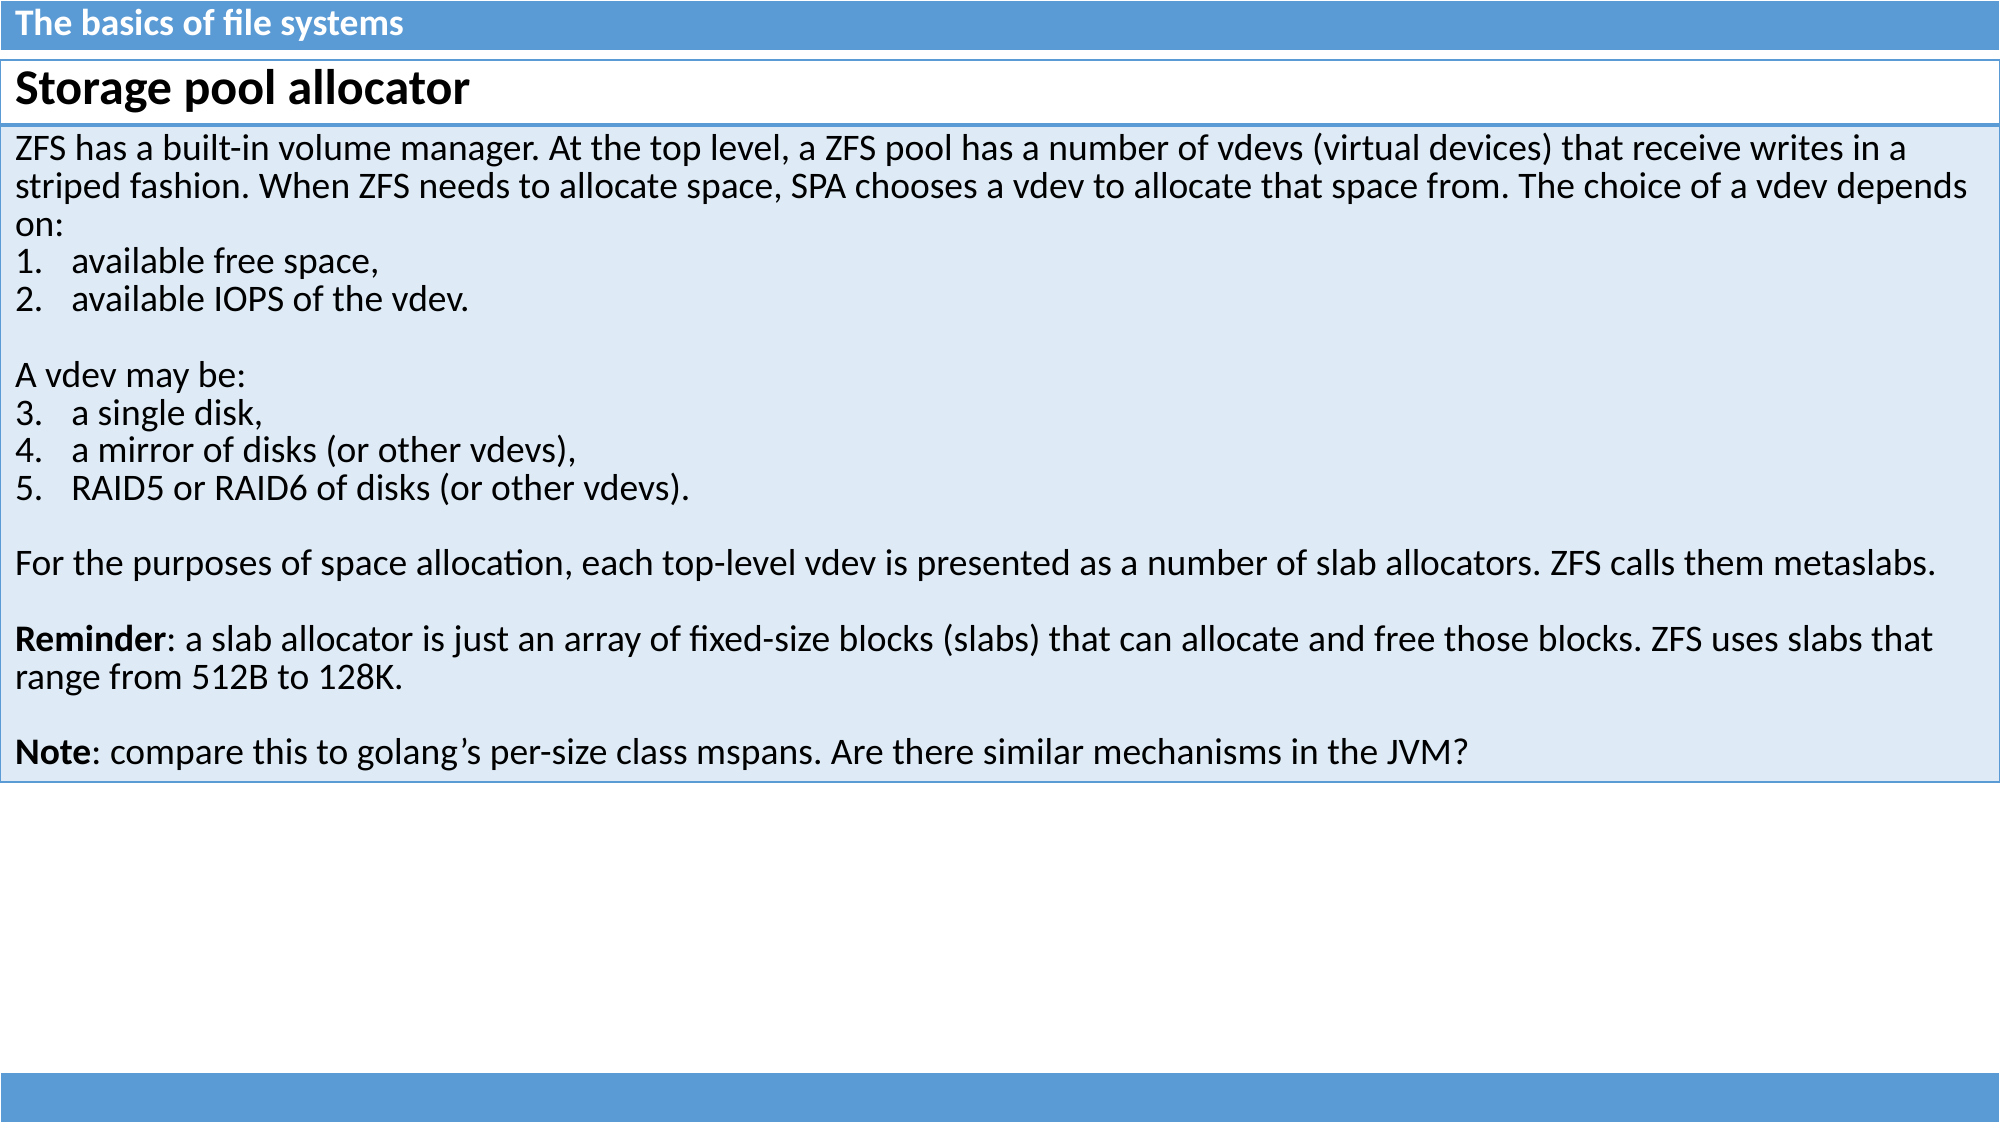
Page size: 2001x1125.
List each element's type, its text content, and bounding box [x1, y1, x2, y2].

table_header The basics of file systems [1, 1, 1999, 50]
table_cell ZFS has a built-in volume manager. At the top level, a ZFS pool has a number of vdevs (virtual devices) that receive writes in a striped fashion. When ZFS needs to allocate space, SPA chooses a vdev to allocate that space from. The choice of a vdev depends on: available free space, available IOPS of the vdev. A vdev may be: a single disk, a mirror of disks (or other vdevs), RAID5 or RAID6 of disks (or other vdevs). For the purposes of space allocation, each top-level vdev is presented as a number of slab allocators. ZFS calls them metaslabs. Reminder: a slab allocator is just an array of fixed-size blocks (slabs) that can allocate and free those blocks. ZFS uses slabs that range from 512B to 128K. Note: compare this to golang’s per-size class mspans. Are there similar mechanisms in the JVM? [1, 127, 1999, 781]
table_header Storage pool allocator [1, 61, 1999, 123]
table_header [1, 1073, 1999, 1122]
